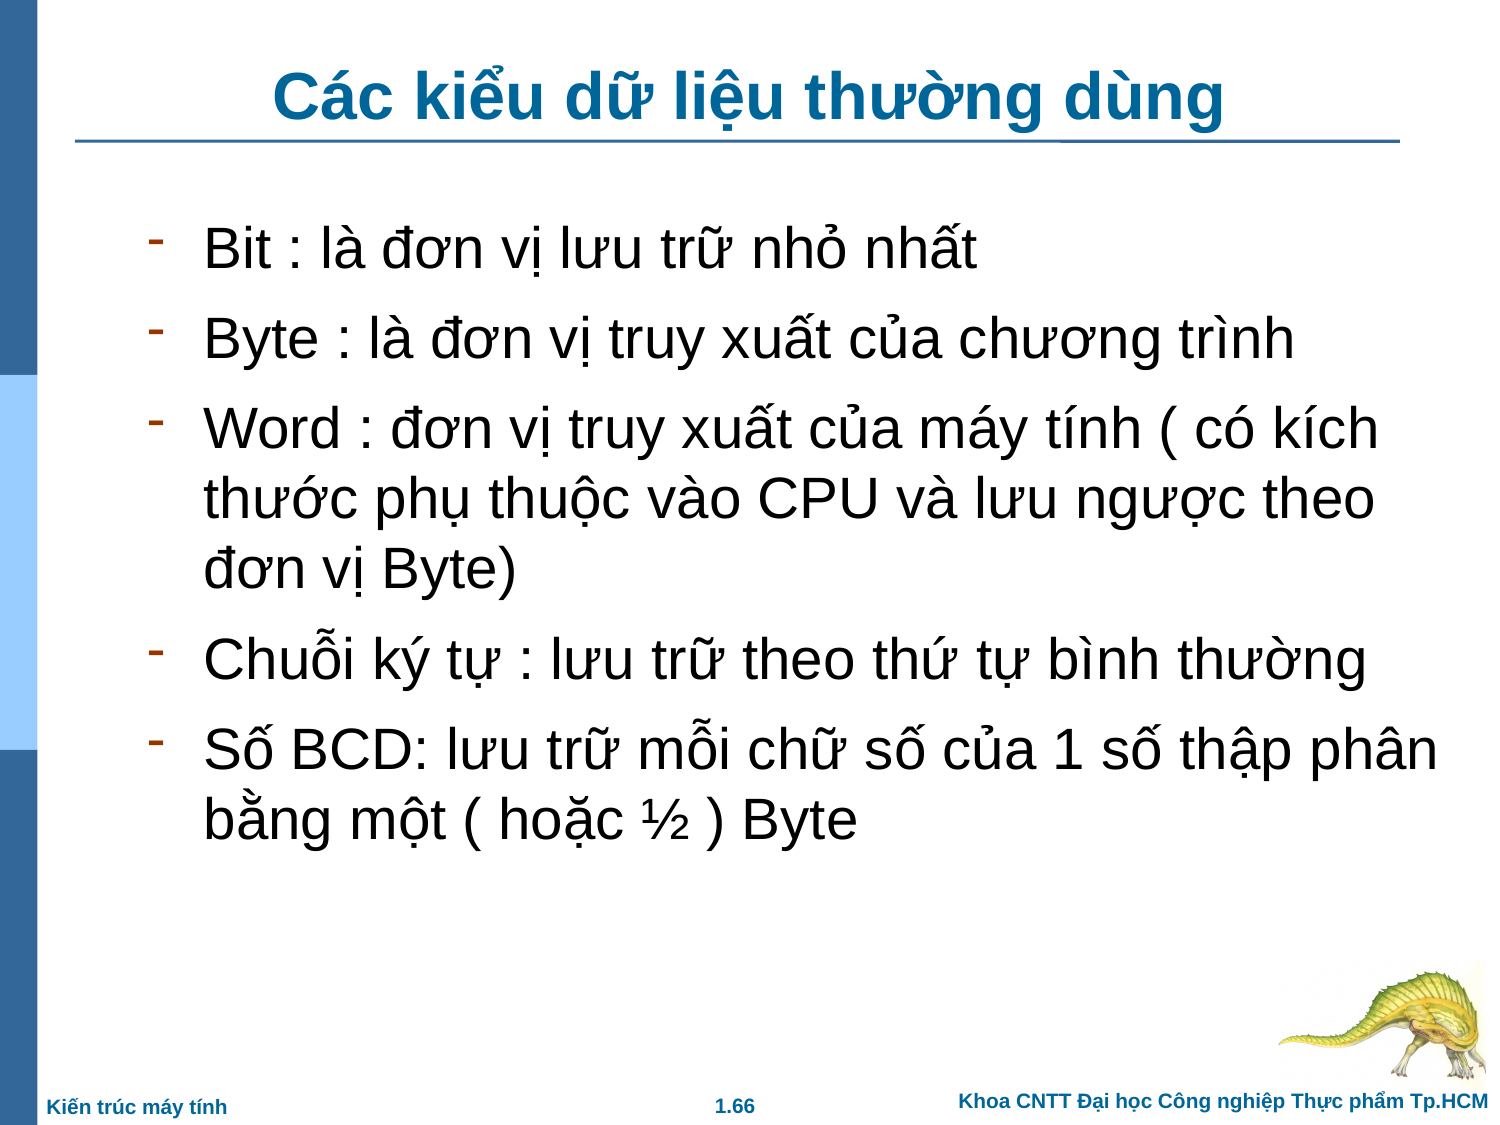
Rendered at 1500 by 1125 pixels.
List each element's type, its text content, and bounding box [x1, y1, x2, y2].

title Các kiểu dữ liệu thường dùng [75, 45, 1425, 141]
picture [1275, 959, 1486, 1090]
list Bit : là đơn vị lưu trữ nhỏ nhất Byte : là đơn vị truy xuất của chương trình Word : đơn vị truy xuất của máy tính ( có kích thước phụ thuộc vào CPU và lưu ngược theo đơn vị Byte) Chuỗi ký tự : lưu trữ theo thứ tự bình thường Số BCD: lưu trữ mỗi chữ số của 1 số thập phân bằng một ( hoặc ½ ) Byte [132, 202, 1483, 946]
